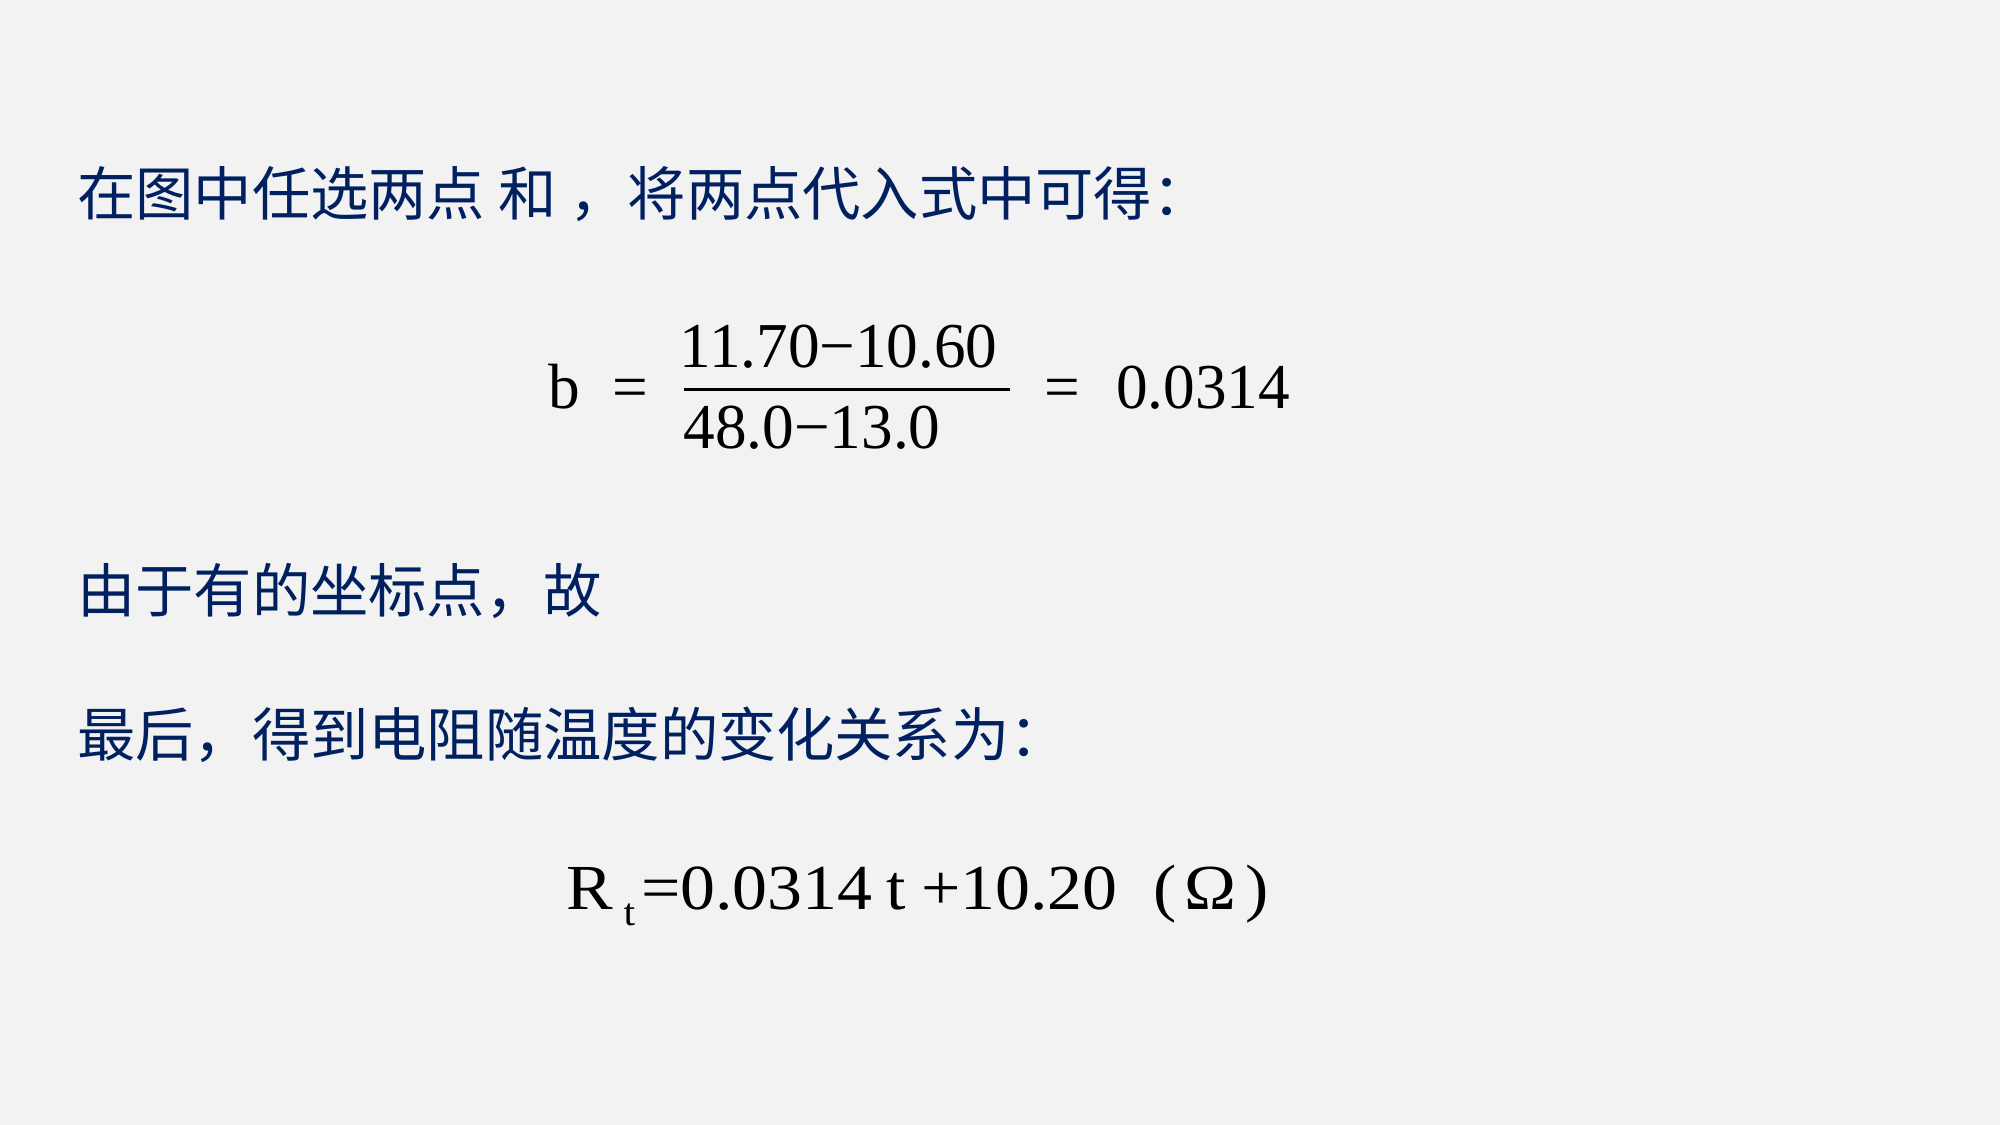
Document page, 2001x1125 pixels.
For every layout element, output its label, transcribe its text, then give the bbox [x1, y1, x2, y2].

text_box 最后，得到电阻随温度的变化关系为： [62, 690, 1208, 776]
